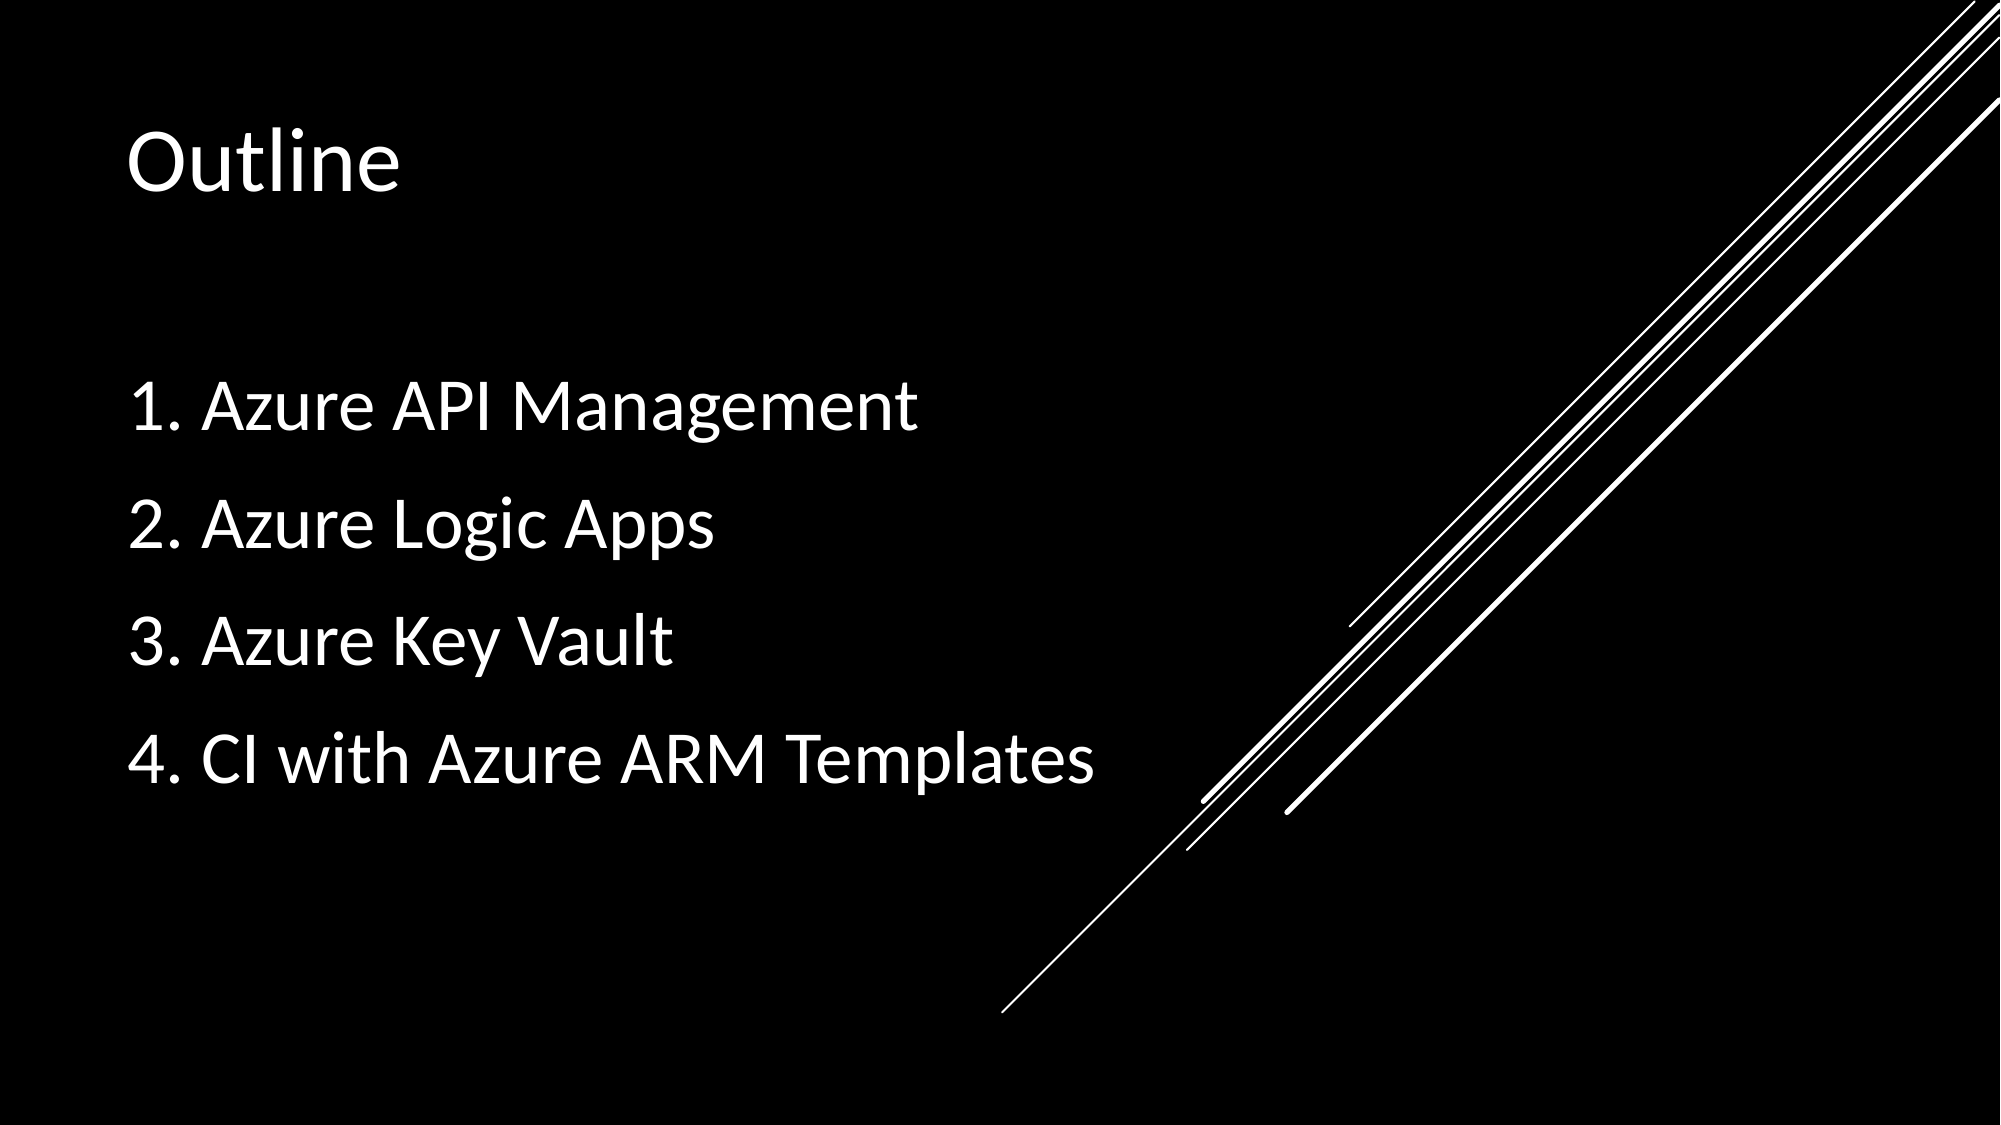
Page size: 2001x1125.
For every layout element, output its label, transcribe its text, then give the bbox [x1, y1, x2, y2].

subtitle 1. Azure API Management 2. Azure Logic Apps 3. Azure Key Vault 4. CI with Azure ARM Templates [112, 348, 1755, 950]
text_box Outline [112, 92, 1264, 218]
